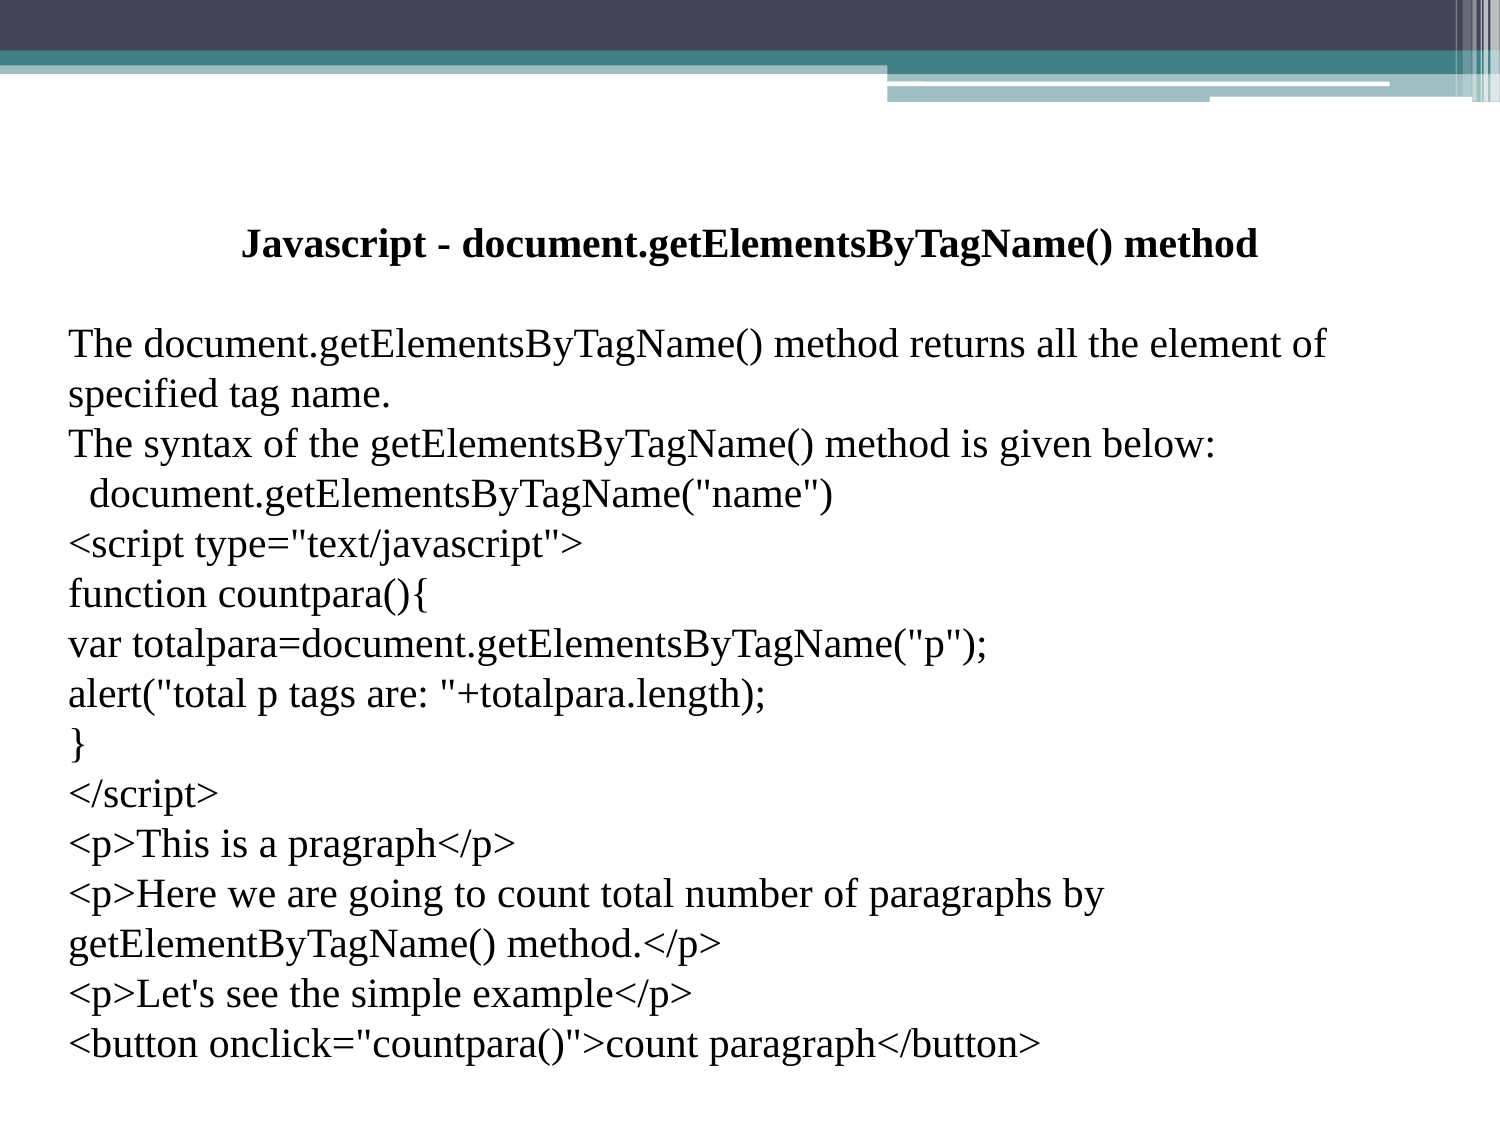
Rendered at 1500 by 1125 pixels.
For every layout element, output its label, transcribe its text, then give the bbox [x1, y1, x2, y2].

text_box Javascript - document.getElementsByTagName() method The document.getElementsByTagName() method returns all the element of specified tag name. The syntax of the getElementsByTagName() method is given below: document.getElementsByTagName("name") <script type="text/javascript"> function countpara(){ var totalpara=document.getElementsByTagName("p"); alert("total p tags are: "+totalpara.length); } </script> <p>This is a pragraph</p> <p>Here we are going to count total number of paragraphs by getElementByTagName() method.</p> <p>Let's see the simple example</p> <button onclick="countpara()">count paragraph</button> [53, 208, 1447, 1074]
